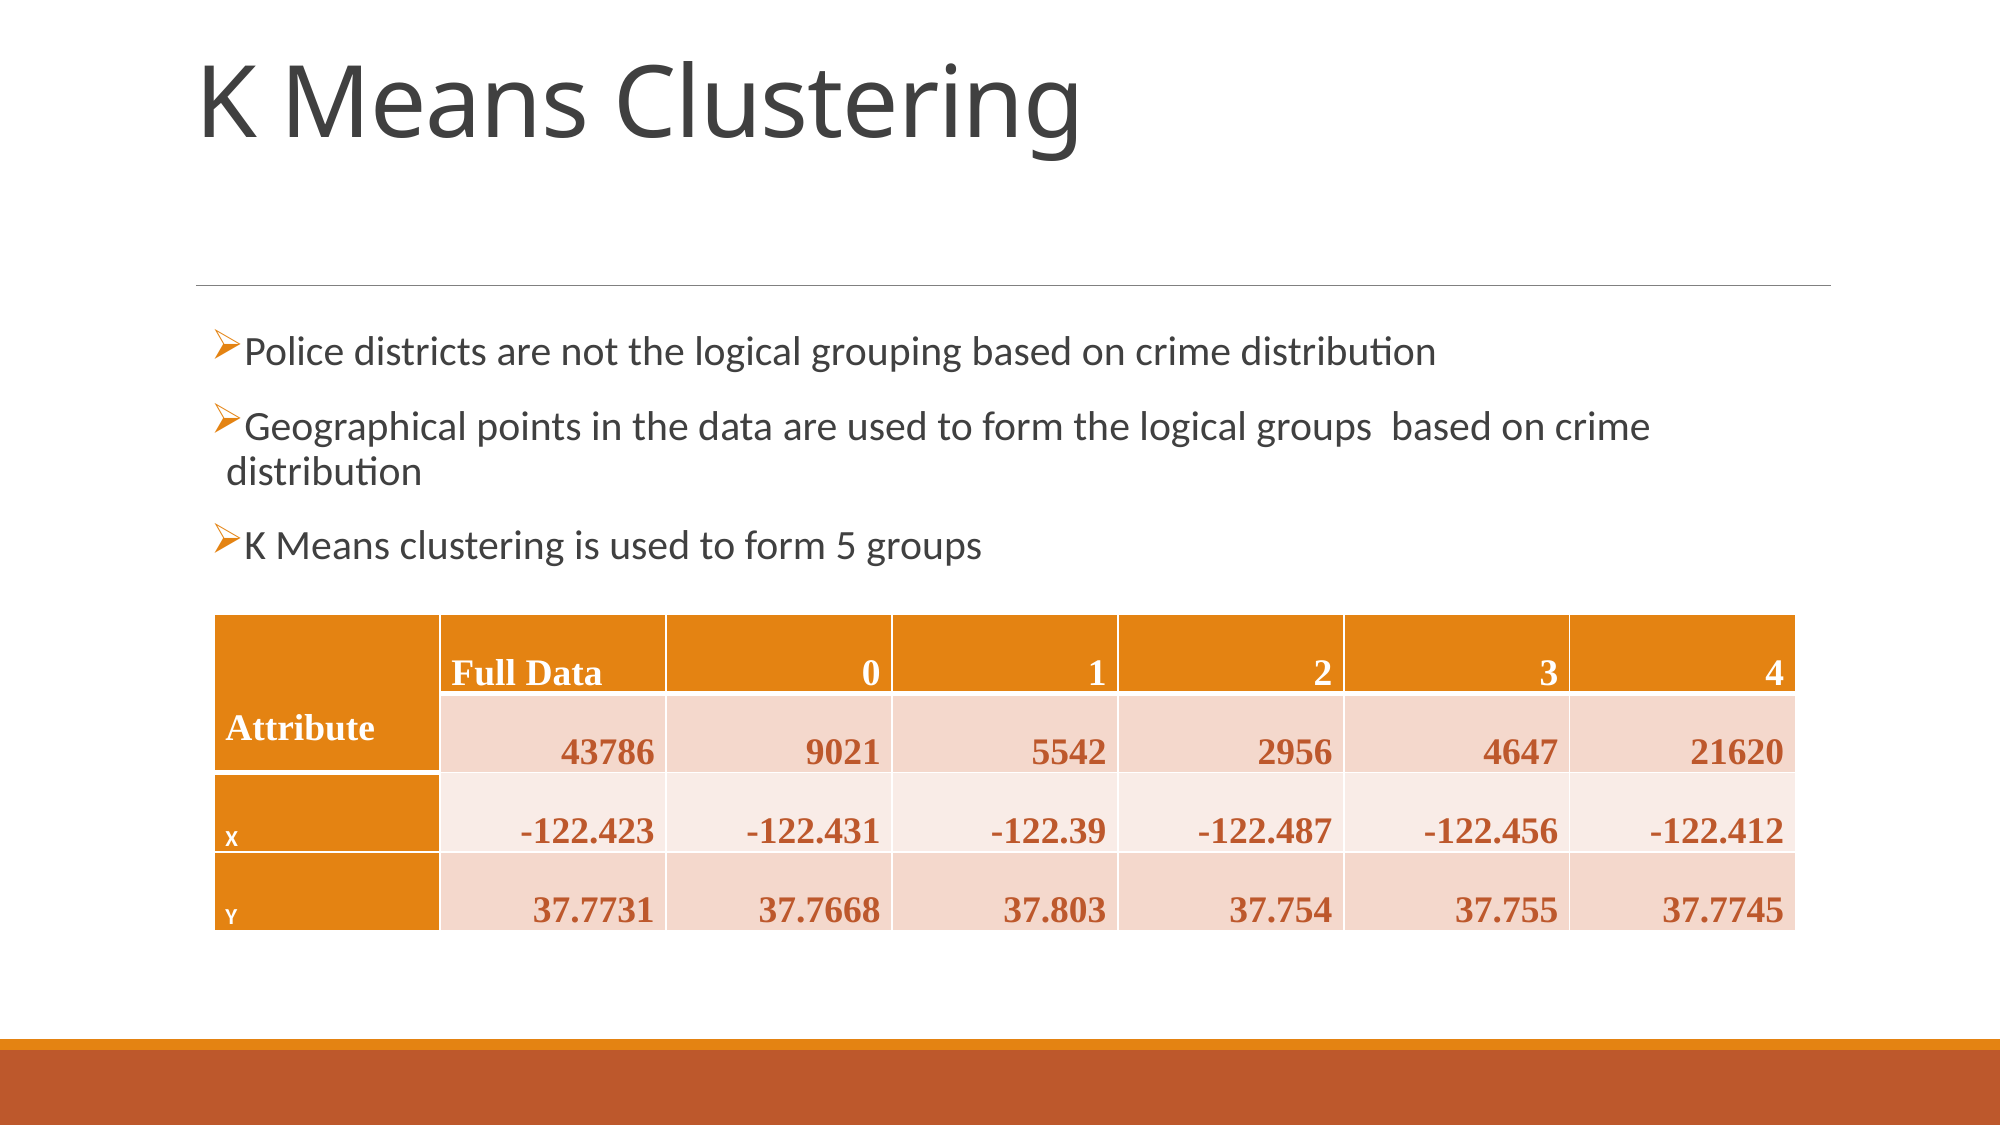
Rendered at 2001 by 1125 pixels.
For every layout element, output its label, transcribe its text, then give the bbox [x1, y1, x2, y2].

text_box Police districts are not the logical grouping based on crime distribution Geographical points in the data are used to form the logical groups based on crime distribution K Means clustering is used to form 5 groups [196, 322, 1830, 650]
table_cell 37.755 [1345, 853, 1569, 930]
title K Means Clustering [180, 47, 1830, 285]
table_cell 21620 [1570, 696, 1795, 772]
table_cell 37.7731 [441, 853, 665, 930]
table_cell -122.487 [1119, 773, 1343, 851]
table_cell 43786 [441, 696, 665, 772]
table_cell 4647 [1345, 696, 1569, 772]
table_header 1 [893, 650, 1117, 691]
table_cell 9021 [667, 696, 891, 772]
table_cell X [215, 775, 439, 851]
table_header 2 [1119, 650, 1343, 691]
table_header Full Data [441, 650, 665, 691]
table_cell 37.7668 [667, 853, 891, 930]
table_cell 2956 [1119, 696, 1343, 772]
table_cell -122.431 [667, 773, 891, 851]
table_cell -122.456 [1345, 773, 1569, 851]
table_cell Y [215, 853, 439, 930]
table_cell 37.803 [893, 853, 1117, 930]
table_cell 37.7745 [1570, 853, 1795, 930]
table_cell -122.423 [441, 773, 665, 851]
table_cell -122.39 [893, 773, 1117, 851]
table_cell 5542 [893, 696, 1117, 772]
table_header Attribute [215, 650, 439, 770]
table_header 4 [1570, 650, 1795, 691]
table_cell -122.412 [1570, 773, 1795, 851]
table_header 3 [1345, 650, 1569, 691]
table_header 0 [667, 650, 891, 691]
table_cell 37.754 [1119, 853, 1343, 930]
